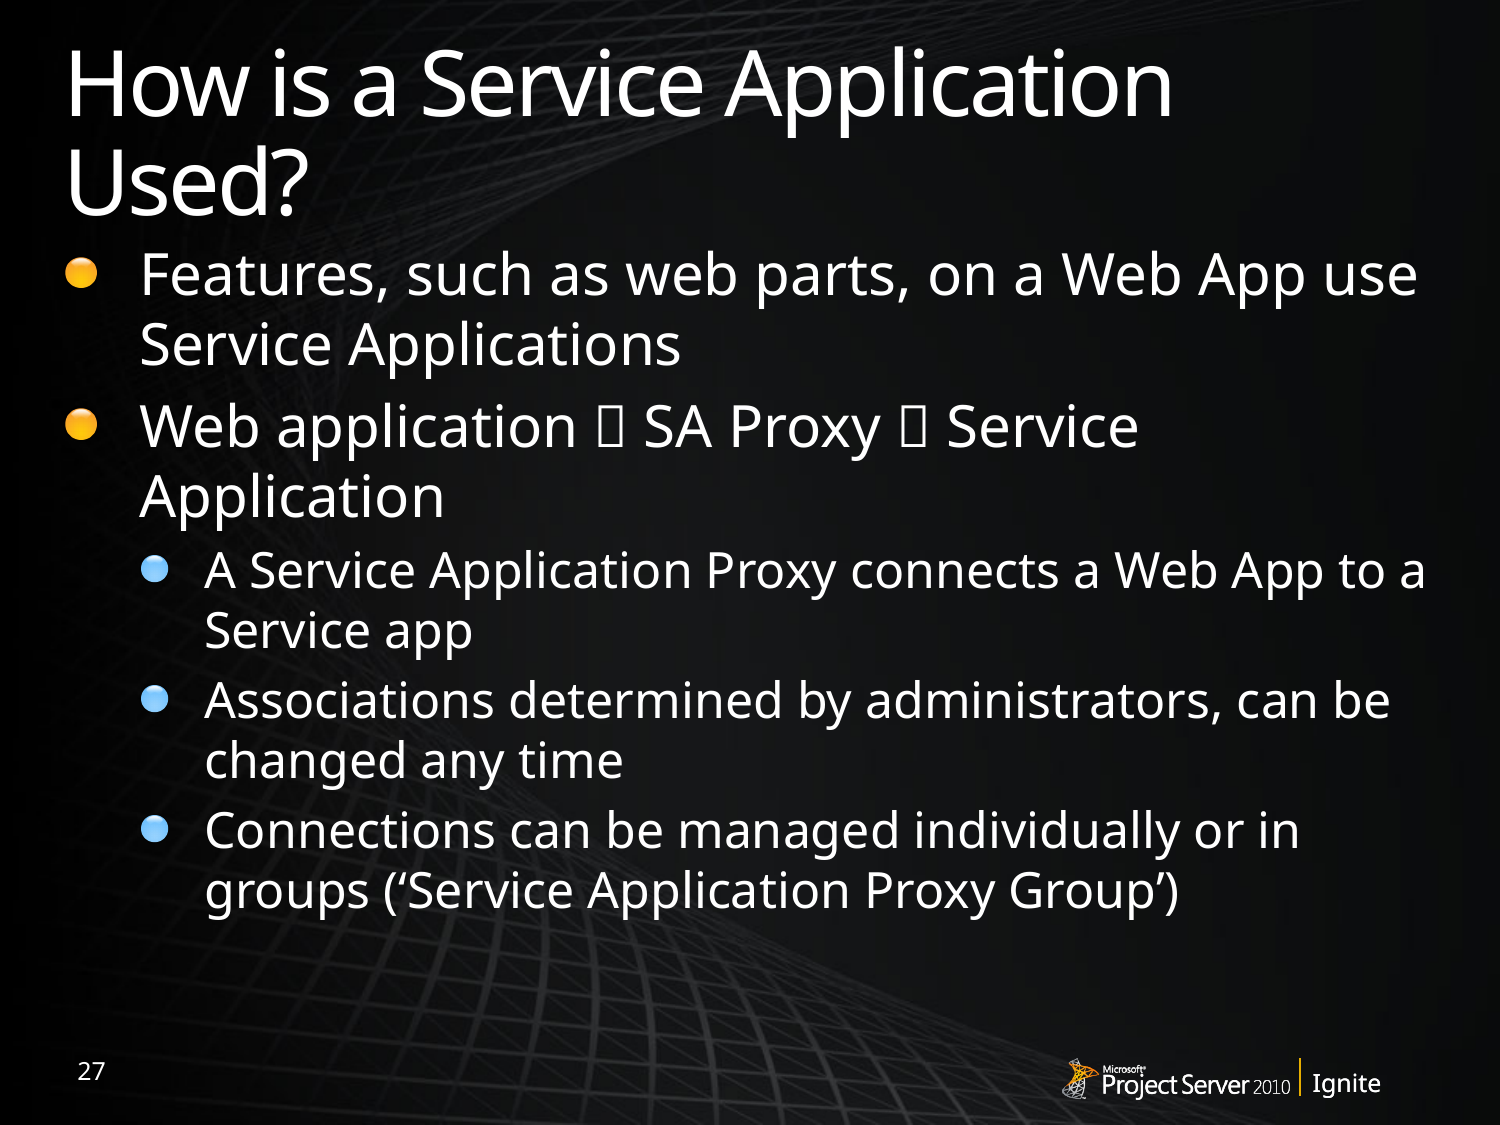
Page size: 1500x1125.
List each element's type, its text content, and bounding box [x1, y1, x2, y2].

list Features, such as web parts, on a Web App use Service Applications Web application  SA Proxy  Service Application A Service Application Proxy connects a Web App to a Service app Associations determined by administrators, can be changed any time Connections can be managed individually or in groups (‘Service Application Proxy Group’) [63, 237, 1436, 1048]
title How is a Service Application Used? [63, 37, 1436, 138]
slide_number 27 [62, 1042, 413, 1103]
picture [0, 0, 1500, 1125]
